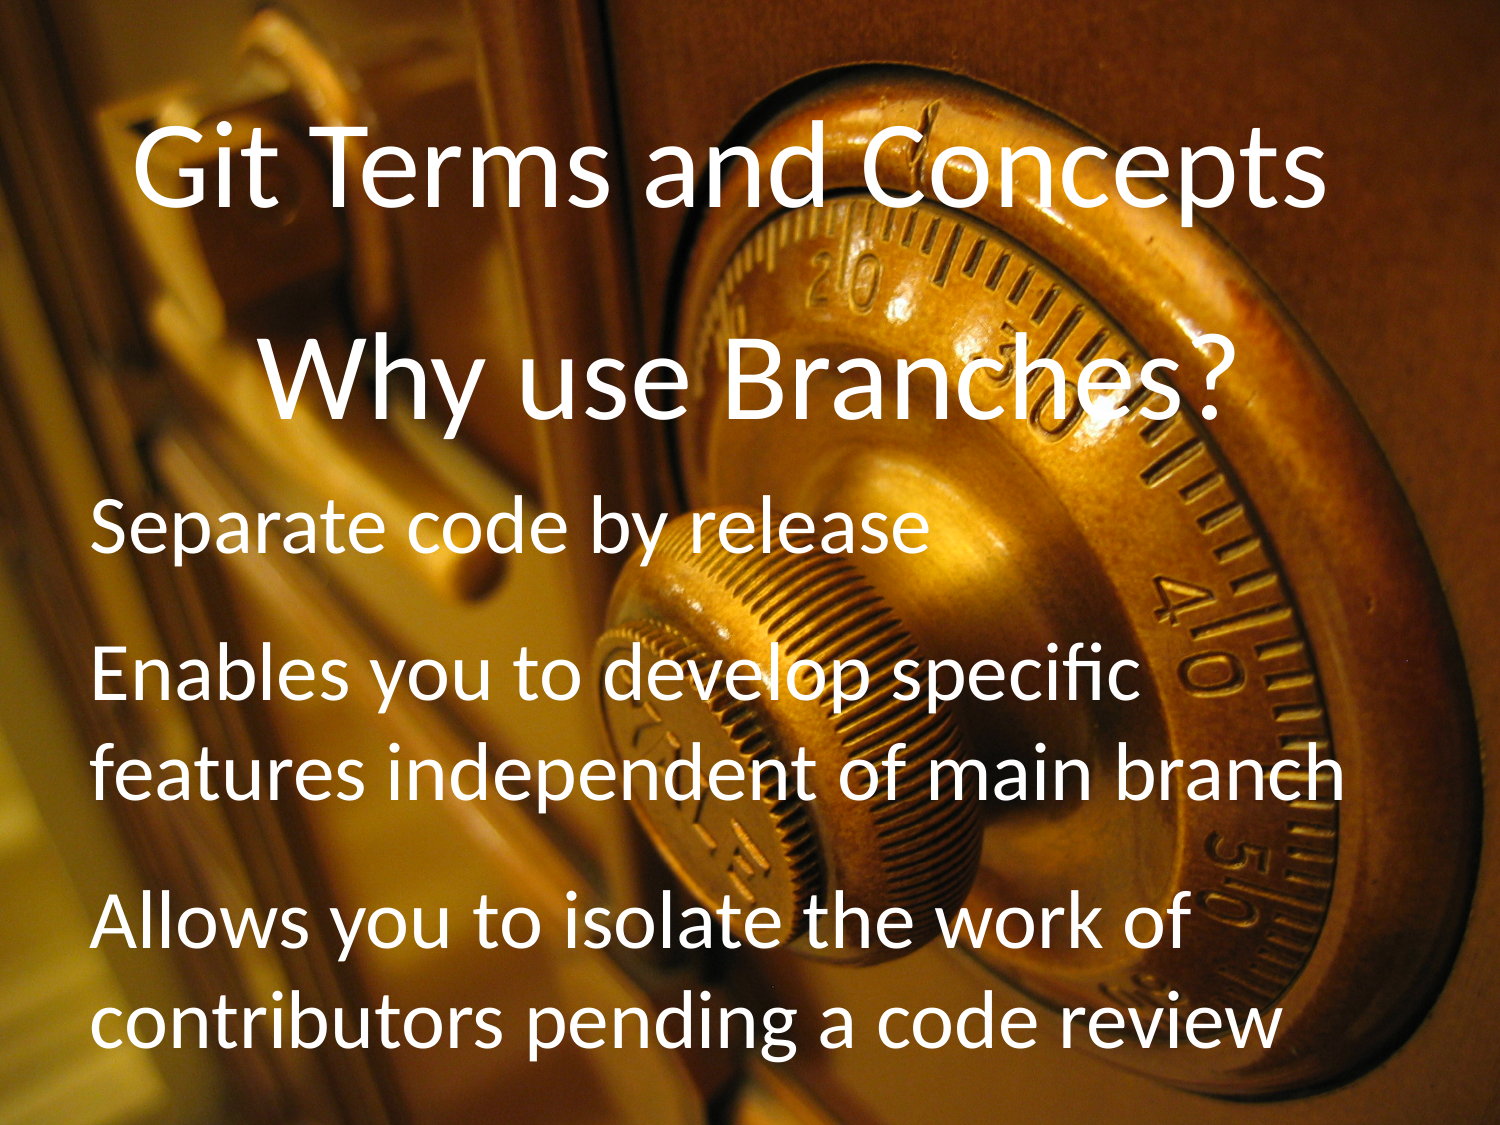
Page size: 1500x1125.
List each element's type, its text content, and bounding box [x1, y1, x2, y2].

text_box Separate code by release [74, 462, 1425, 578]
picture [0, 0, 1500, 1125]
text_box Enables you to develop specific features independent of main branch [74, 609, 1425, 825]
text_box Allows you to isolate the work of contributors pending a code review [74, 857, 1425, 1073]
text_box Why use Branches? [74, 287, 1425, 453]
text_box Git Terms and Concepts [75, 74, 1388, 240]
